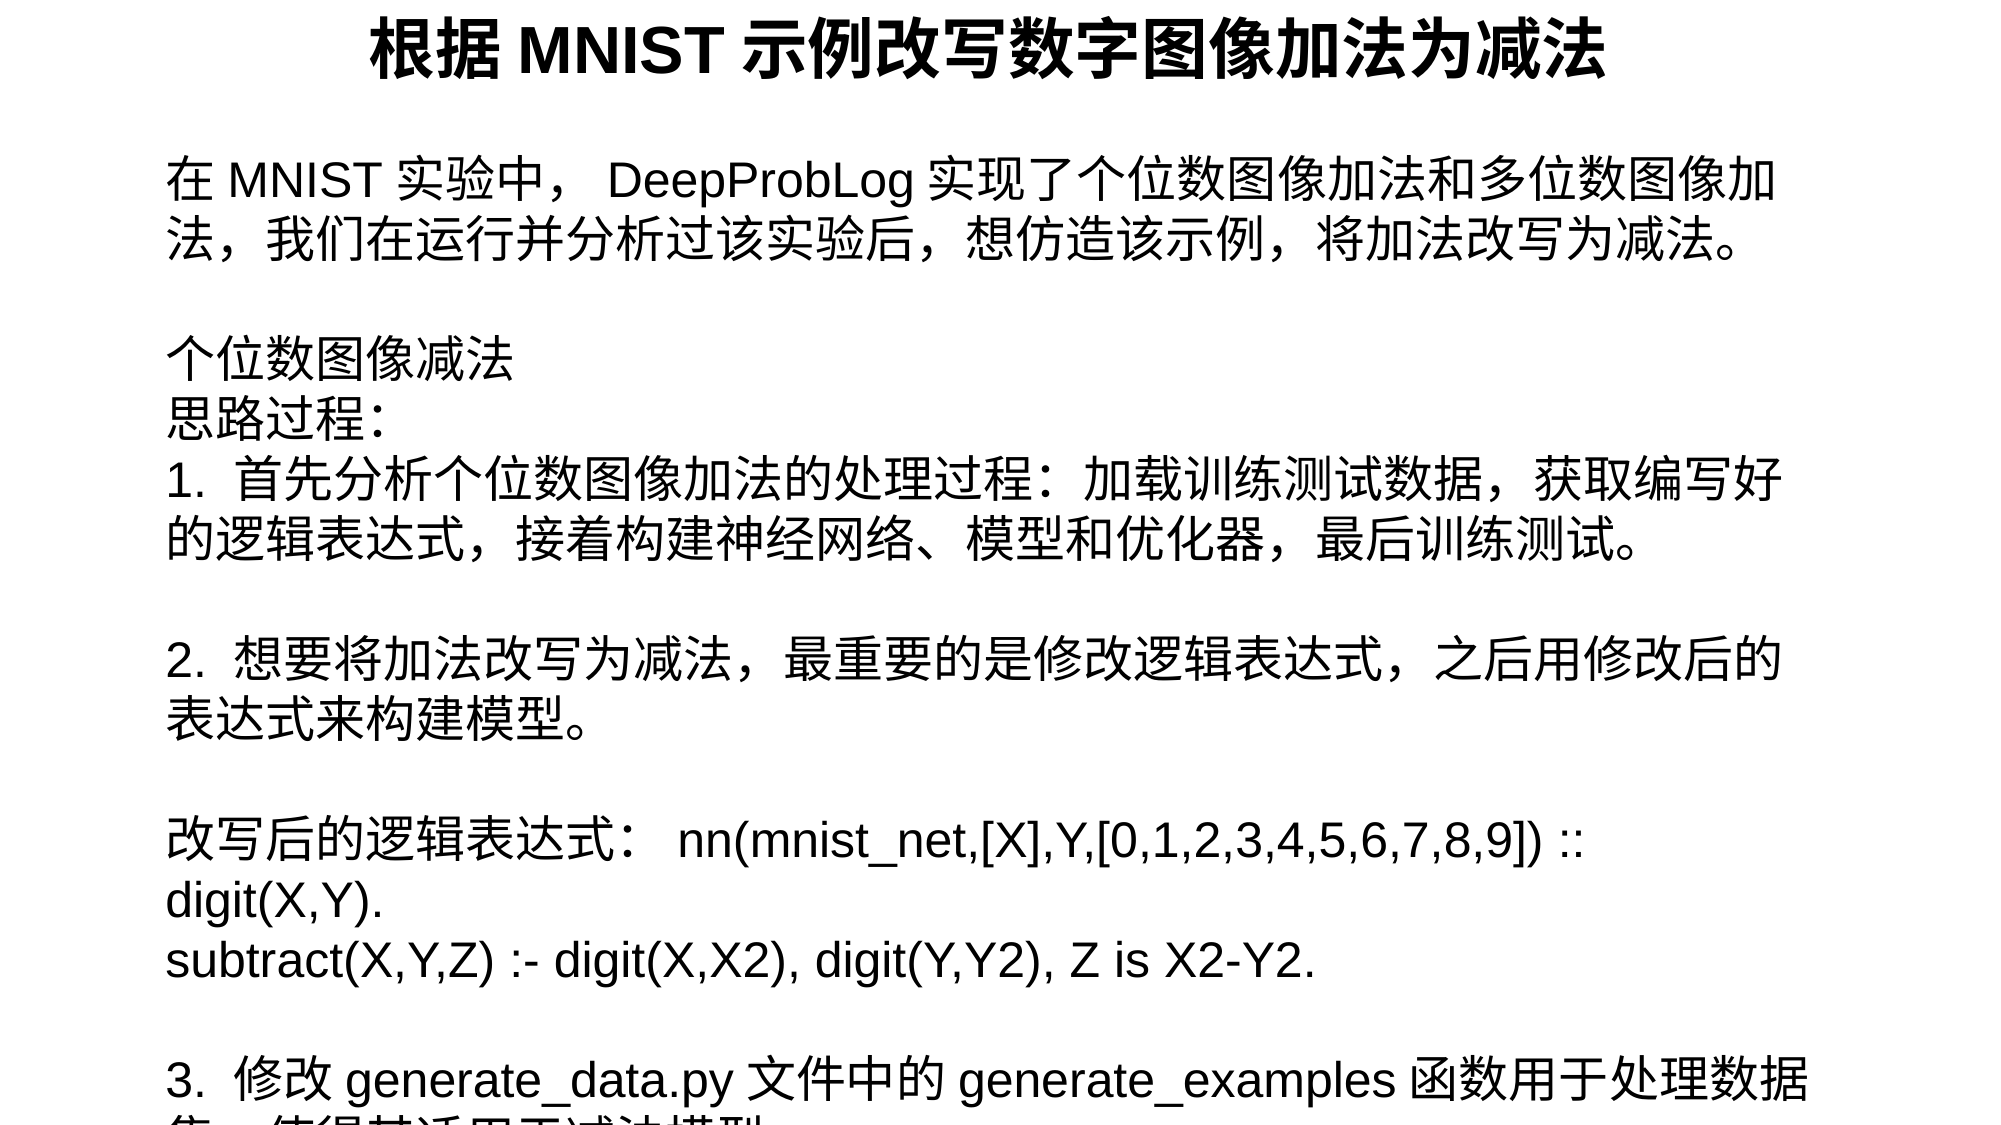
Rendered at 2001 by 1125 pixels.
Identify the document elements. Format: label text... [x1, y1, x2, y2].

text_box 根据MNIST示例改写数字图像加法为减法 在MNIST实验中，DeepProbLog实现了个位数图像加法和多位数图像加法，我们在运行并分析过该实验后，想仿造该示例，将加法改写为减法。 个位数图像减法 思路过程： 1. 首先分析个位数图像加法的处理过程：加载训练测试数据，获取编写好的逻辑表达式，接着构建神经网络、模型和优化器，最后训练测试。 2. 想要将加法改写为减法，最重要的是修改逻辑表达式，之后用修改后的表达式来构建模型。 改写后的逻辑表达式：nn(mnist_net,[X],Y,[0,1,2,3,4,5,6,7,8,9]) :: digit(X,Y). subtract(X,Y,Z) :- digit(X,X2), digit(Y,Y2), Z is X2-Y2. 3. 修改generate_data.py文件中的generate_examples函数用于处理数据集，使得其适用于减法模型。 [150, 0, 1827, 1125]
